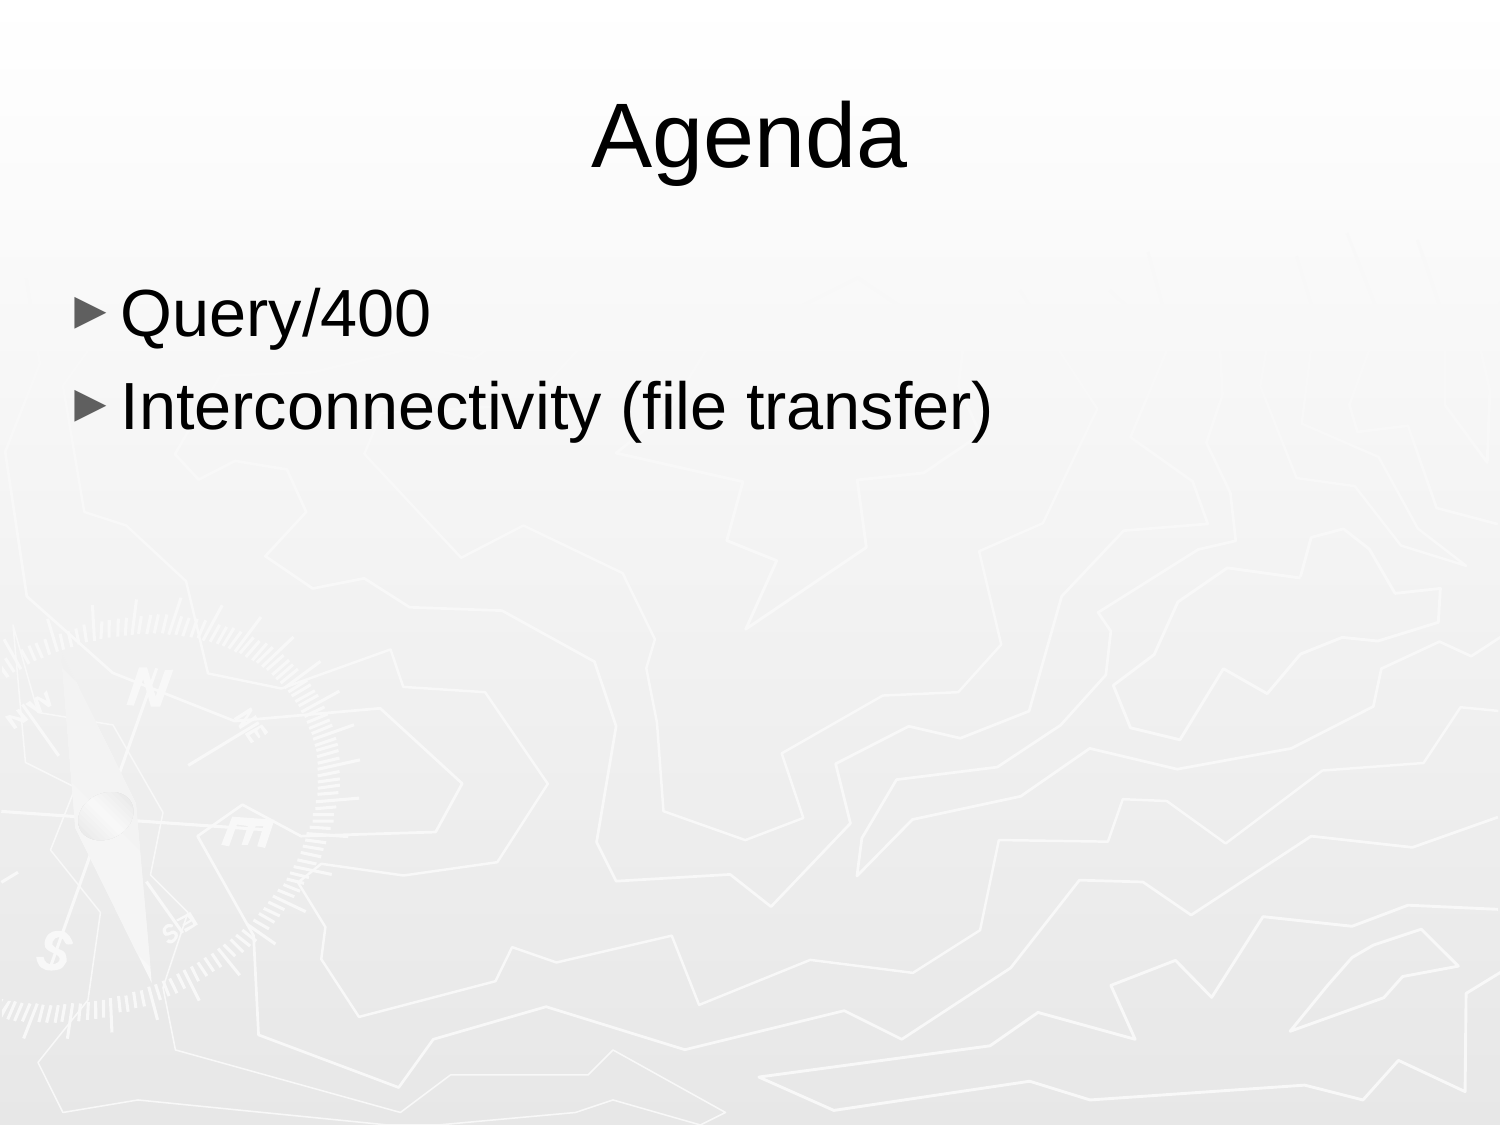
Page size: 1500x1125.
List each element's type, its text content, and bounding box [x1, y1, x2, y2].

list Query/400 Interconnectivity (file transfer) [49, 262, 1451, 1001]
title Agenda [49, 37, 1451, 225]
